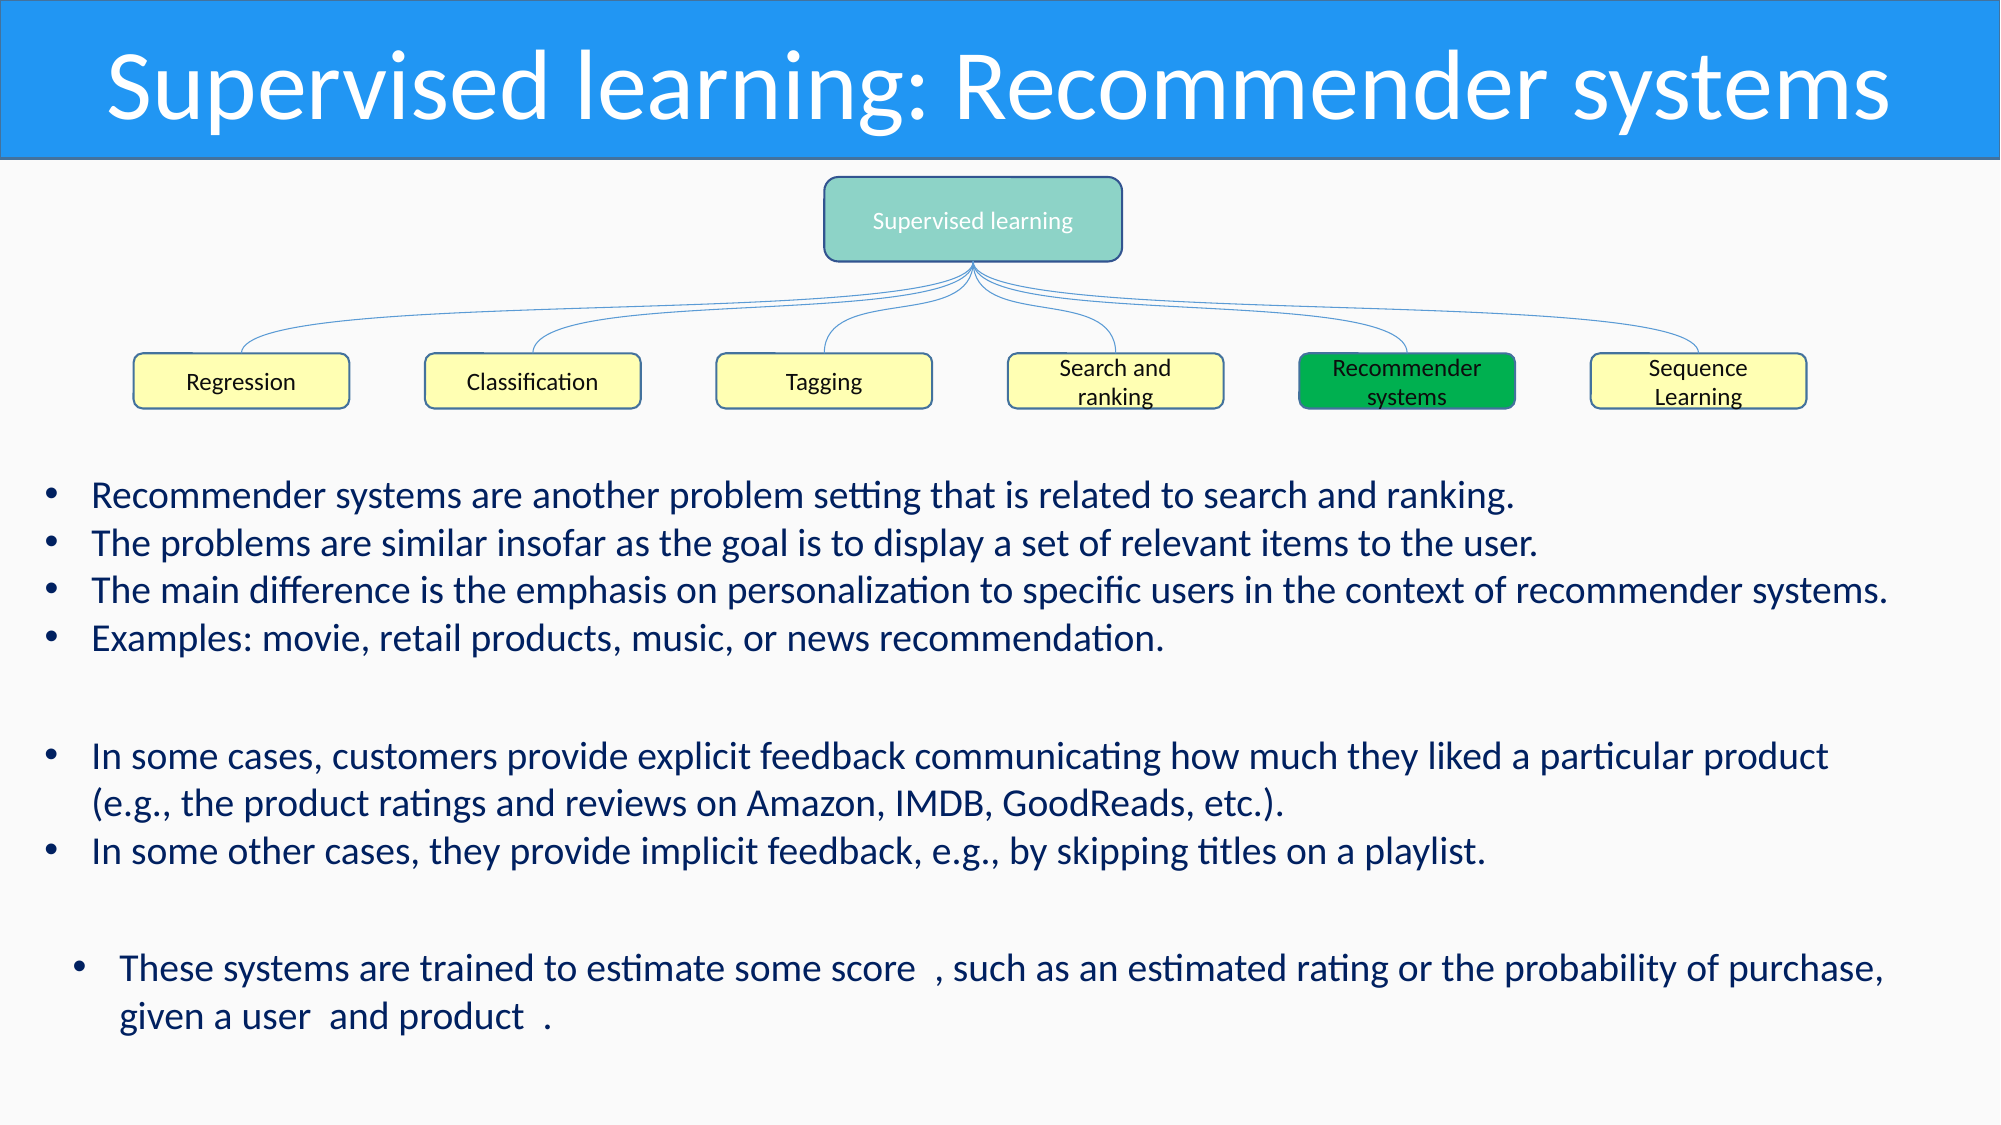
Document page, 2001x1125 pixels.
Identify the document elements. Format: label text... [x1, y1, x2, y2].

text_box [998, 236, 1091, 379]
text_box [561, 0, 654, 674]
text_box In some cases, customers provide explicit feedback communicating how much they liked a particular product (e.g., the product ratings and reviews on Amazon, IMDB, GoodReads, etc.). In some other cases, they provide implicit feedback, e.g., by skipping titles on a playlist. [29, 722, 1856, 880]
text_box Supervised learning: Recommender systems [654, 0, 1289, 160]
text_box Search and ranking [1006, 352, 1144, 410]
text_box Supervised learning [823, 175, 1124, 263]
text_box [1144, 90, 1237, 525]
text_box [852, 232, 945, 382]
text_box Supervised learning: Recommender systems [0, 0, 561, 160]
text_box Tagging [799, 352, 934, 410]
text_box Recommender systems [1382, 352, 1517, 410]
text_box Classification [423, 352, 561, 410]
text_box Sequence Learning [1589, 352, 1808, 410]
text_box Recommender systems are another problem setting that is related to search and ranking. The problems are similar insofar as the goal is to display a set of relevant items to the user. The main difference is the emphasis on personalization to specific users in the context of recommender systems. Examples: movie, retail products, music, or news recommendation. [29, 461, 561, 667]
text_box Recommender systems are another problem setting that is related to search and ranking. The problems are similar insofar as the goal is to display a set of relevant items to the user. The main difference is the emphasis on personalization to specific users in the context of recommender systems. Examples: movie, retail products, music, or news recommendation. [1382, 461, 1907, 667]
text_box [1289, 0, 1382, 671]
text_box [707, 87, 799, 528]
text_box Recommender systems are another problem setting that is related to search and ranking. The problems are similar insofar as the goal is to display a set of relevant items to the user. The main difference is the emphasis on personalization to specific users in the context of recommender systems. Examples: movie, retail products, music, or news recommendation. [654, 461, 1289, 667]
text_box Supervised learning: Recommender systems [1382, 0, 2000, 160]
text_box Regression [132, 352, 351, 410]
